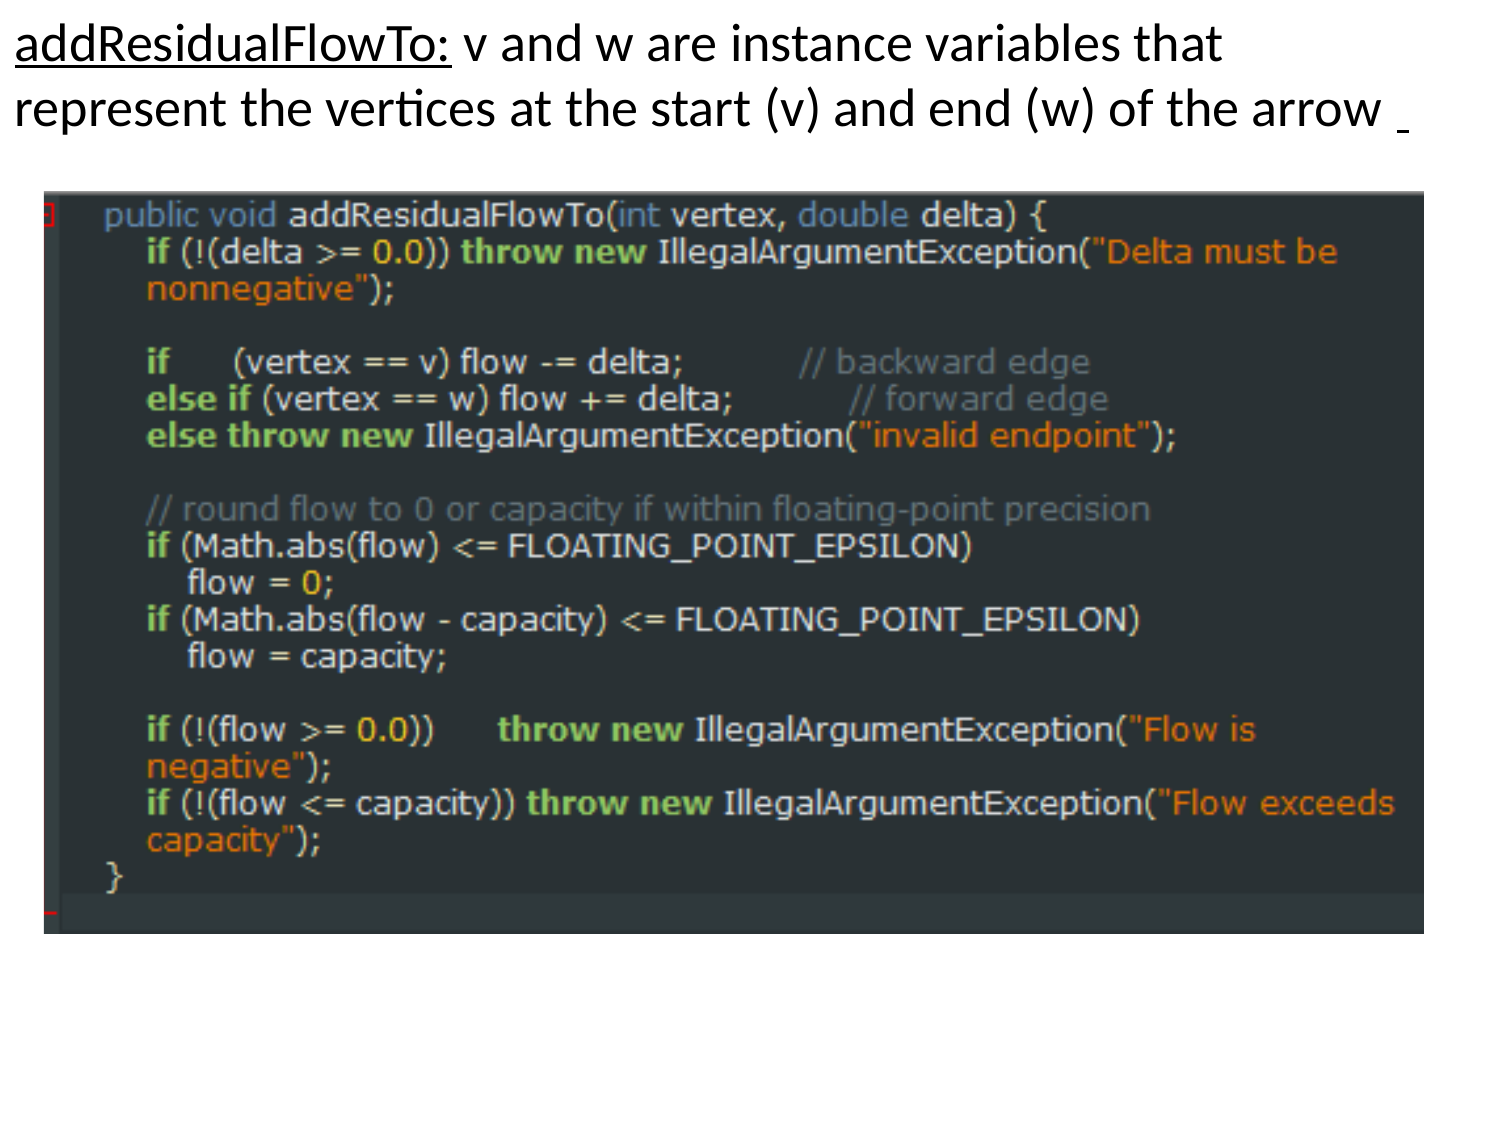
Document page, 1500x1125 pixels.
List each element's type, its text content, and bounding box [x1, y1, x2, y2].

text_box addResidualFlowTo: v and w are instance variables that represent the vertices at the start (v) and end (w) of the arrow [0, 0, 1424, 145]
picture [43, 191, 1424, 934]
